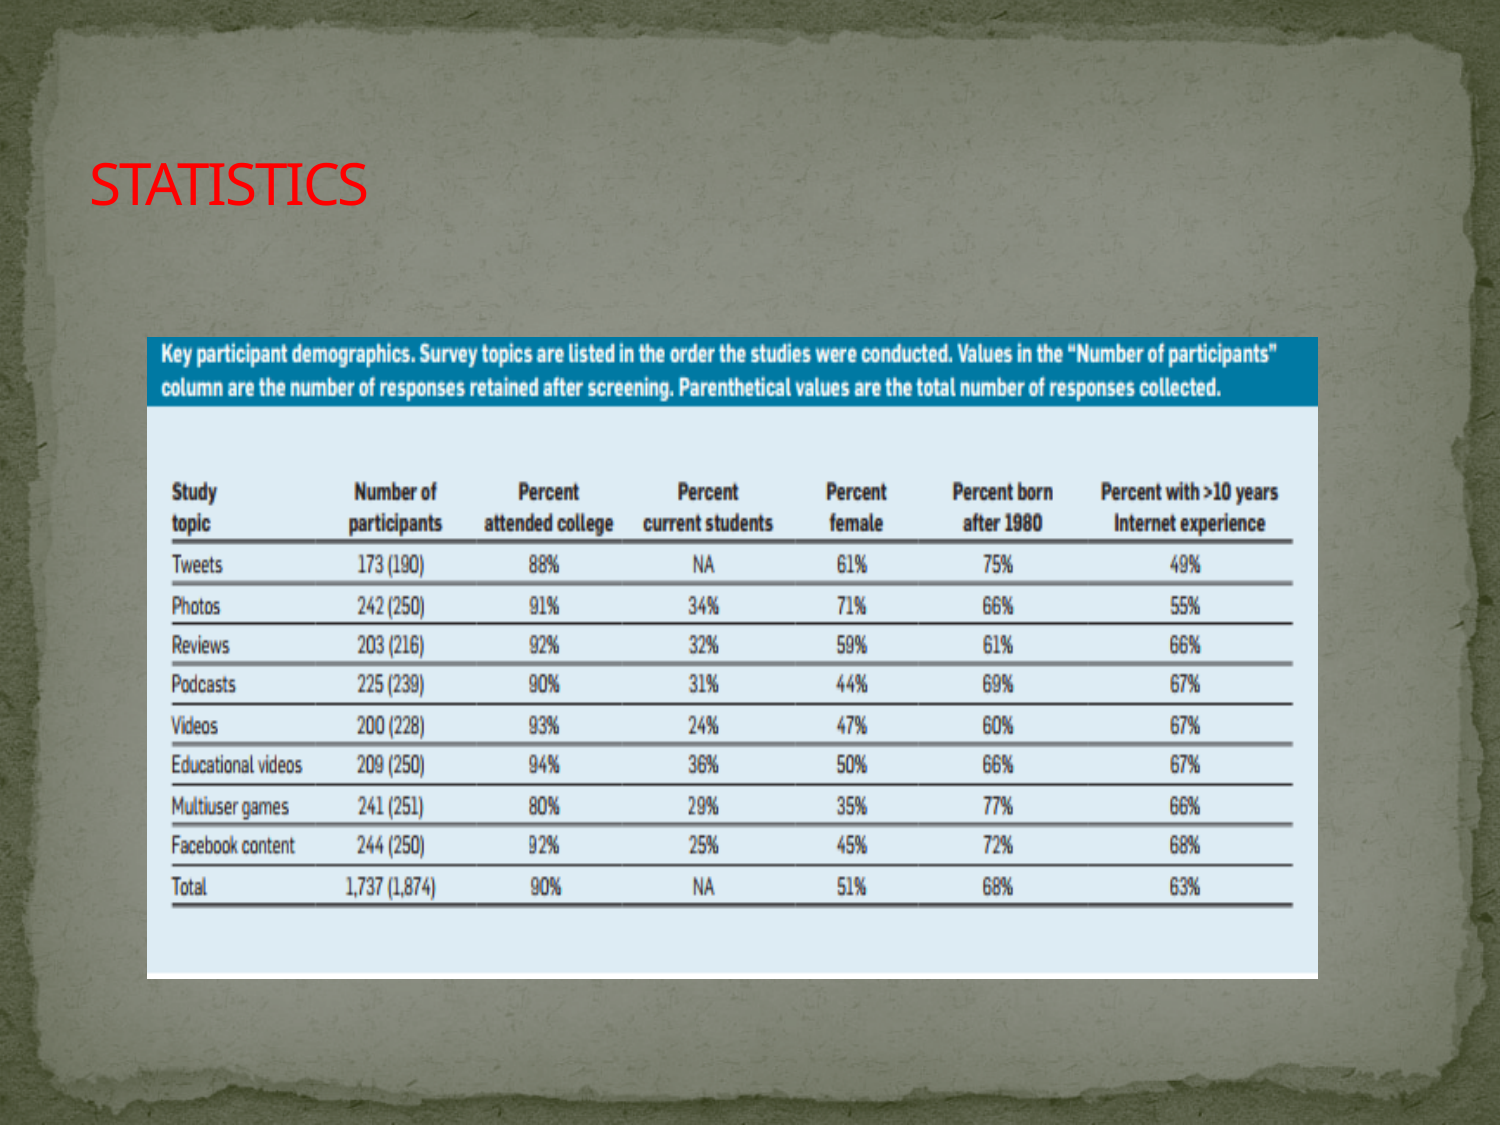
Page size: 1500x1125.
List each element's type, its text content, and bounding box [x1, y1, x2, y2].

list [150, 340, 1316, 976]
title STATISTICS [74, 24, 1425, 225]
